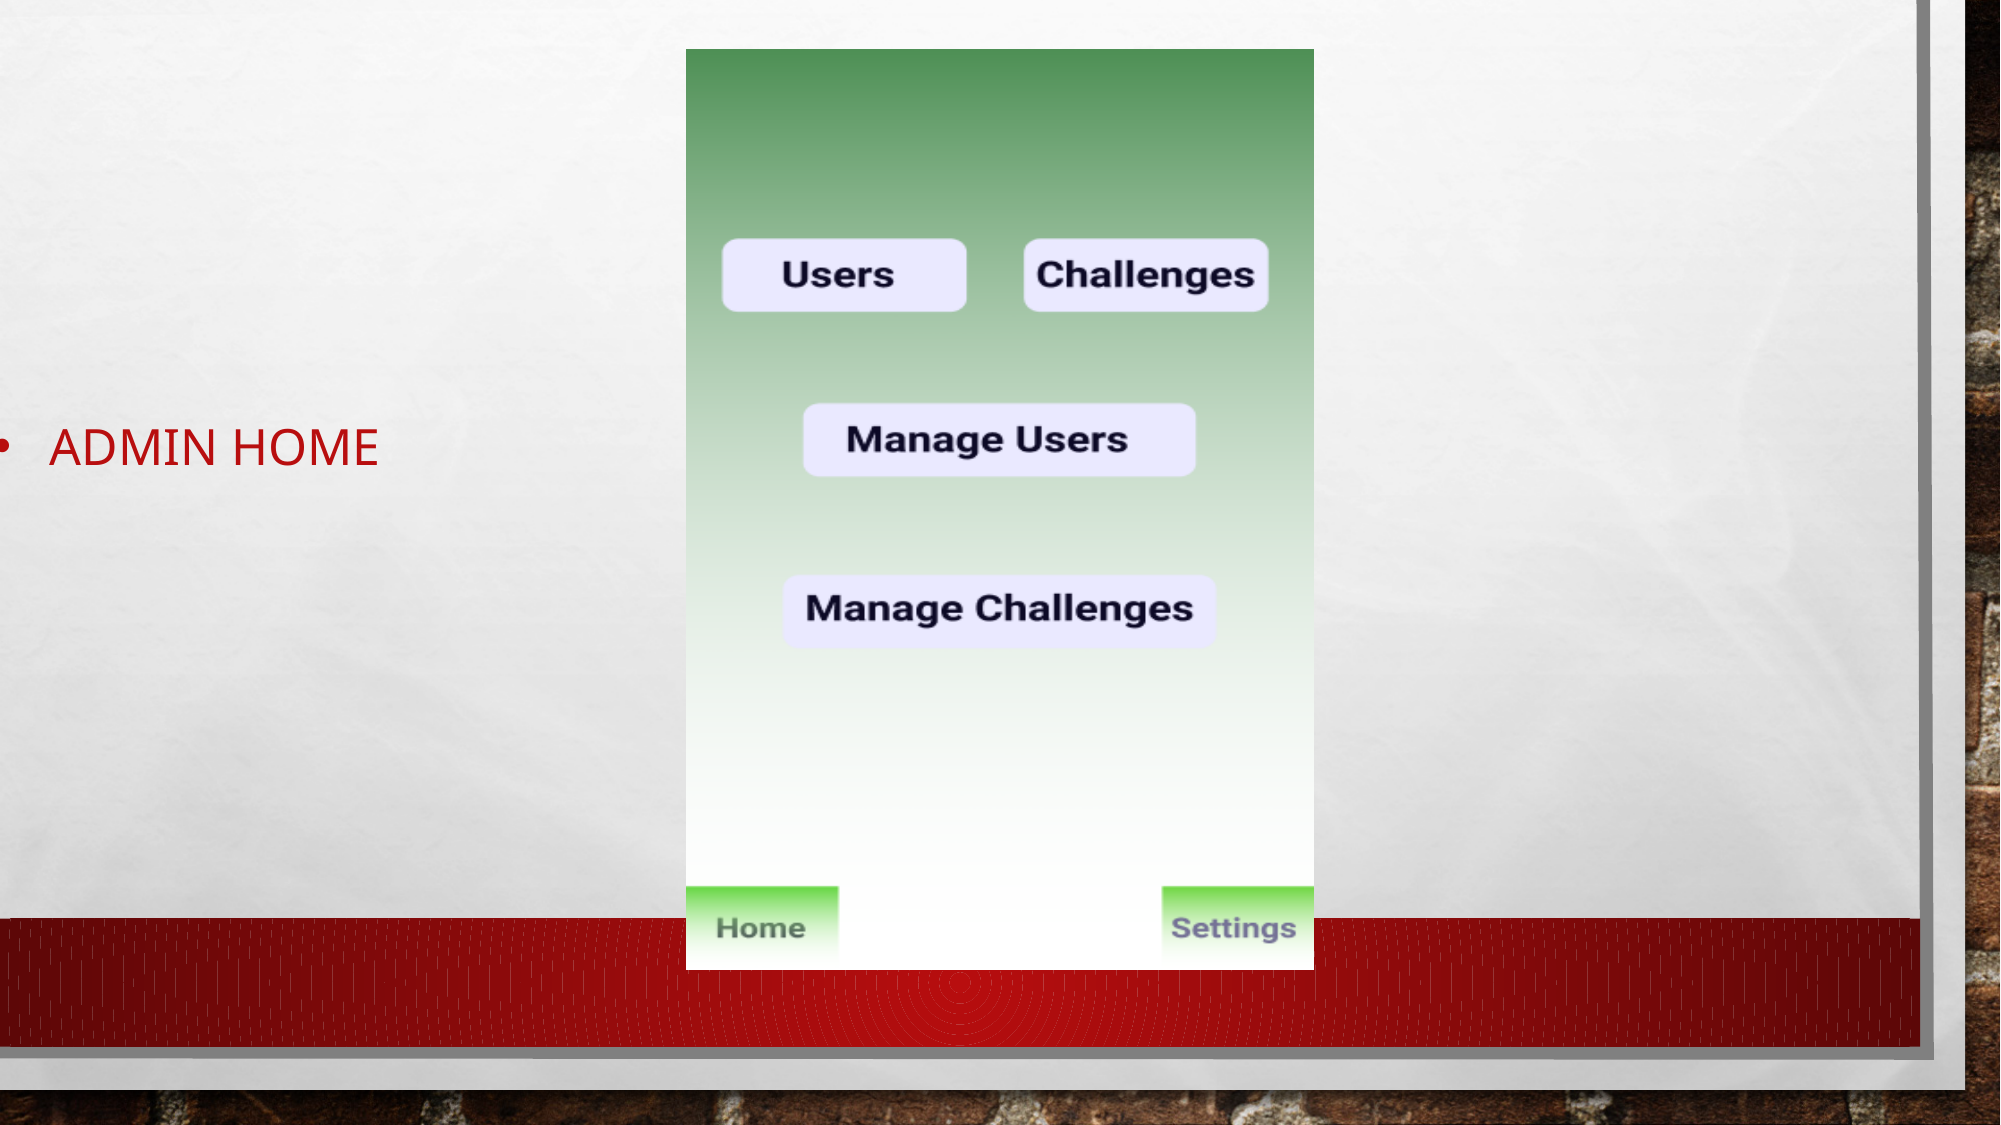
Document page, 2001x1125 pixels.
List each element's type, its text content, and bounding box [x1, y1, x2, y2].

picture [0, 0, 2000, 1125]
picture [686, 49, 1314, 971]
text_box ADMIN HOME [0, 407, 396, 483]
